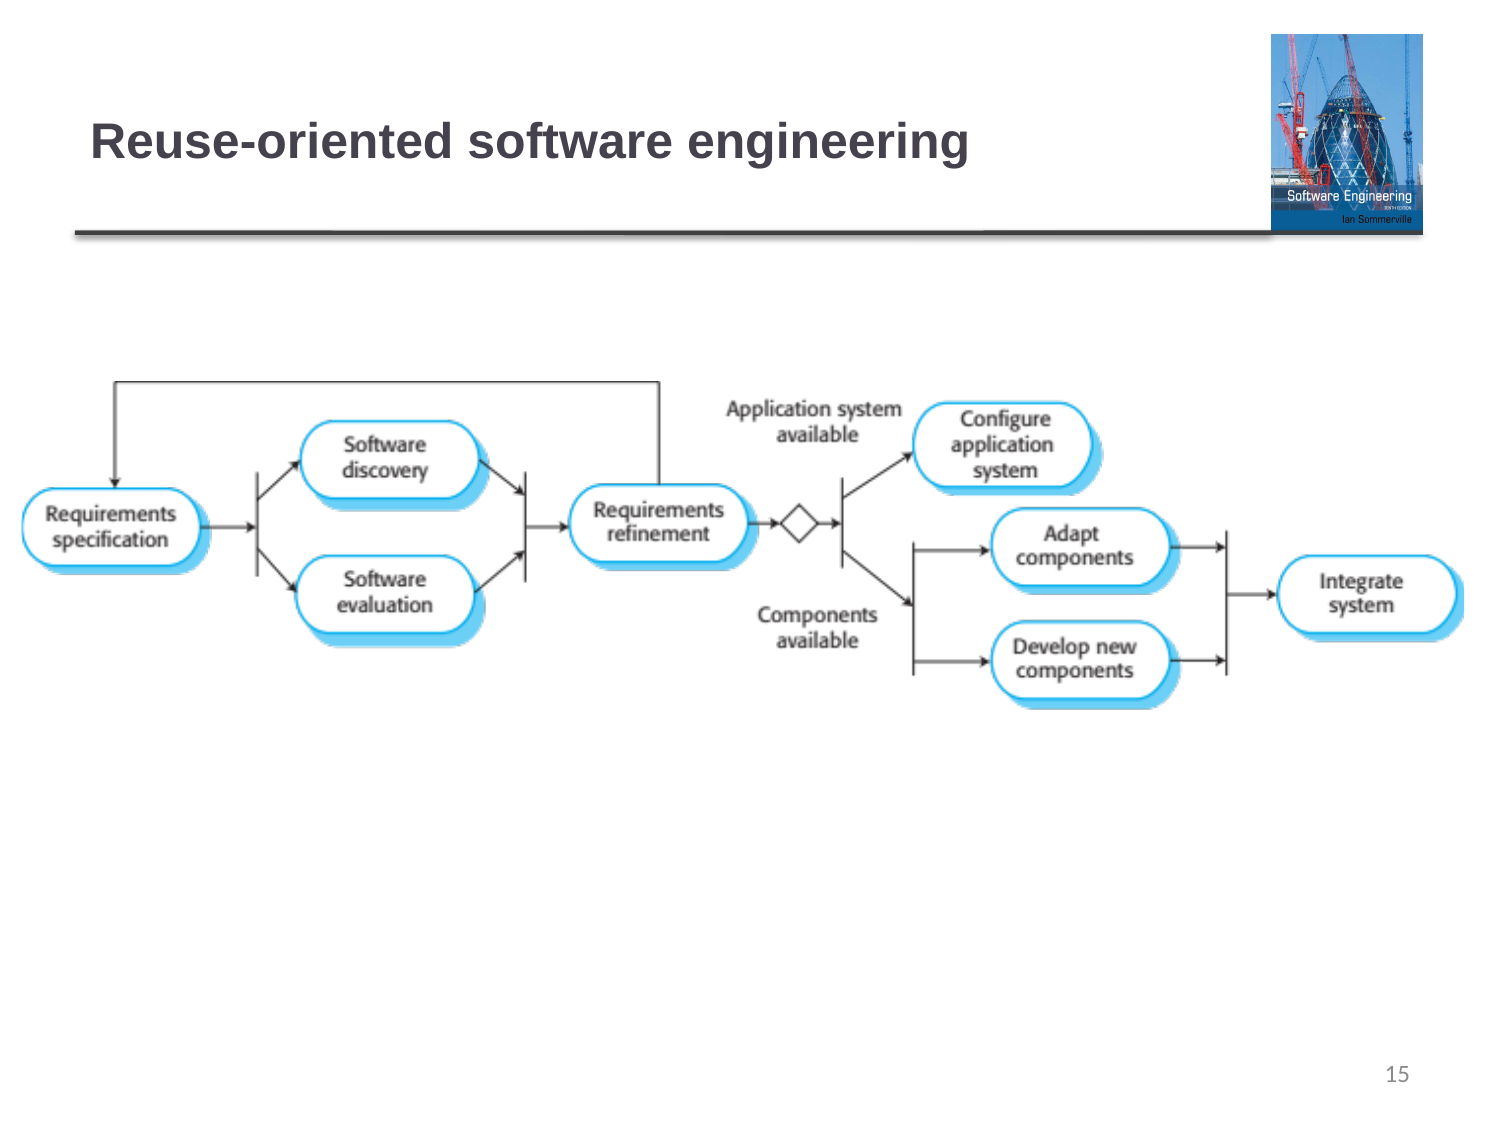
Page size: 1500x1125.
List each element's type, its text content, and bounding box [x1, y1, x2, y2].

slide_number 15 [1074, 1042, 1425, 1103]
picture [21, 381, 1465, 982]
title Reuse-oriented software engineering [74, 44, 1272, 233]
picture [1271, 34, 1423, 230]
